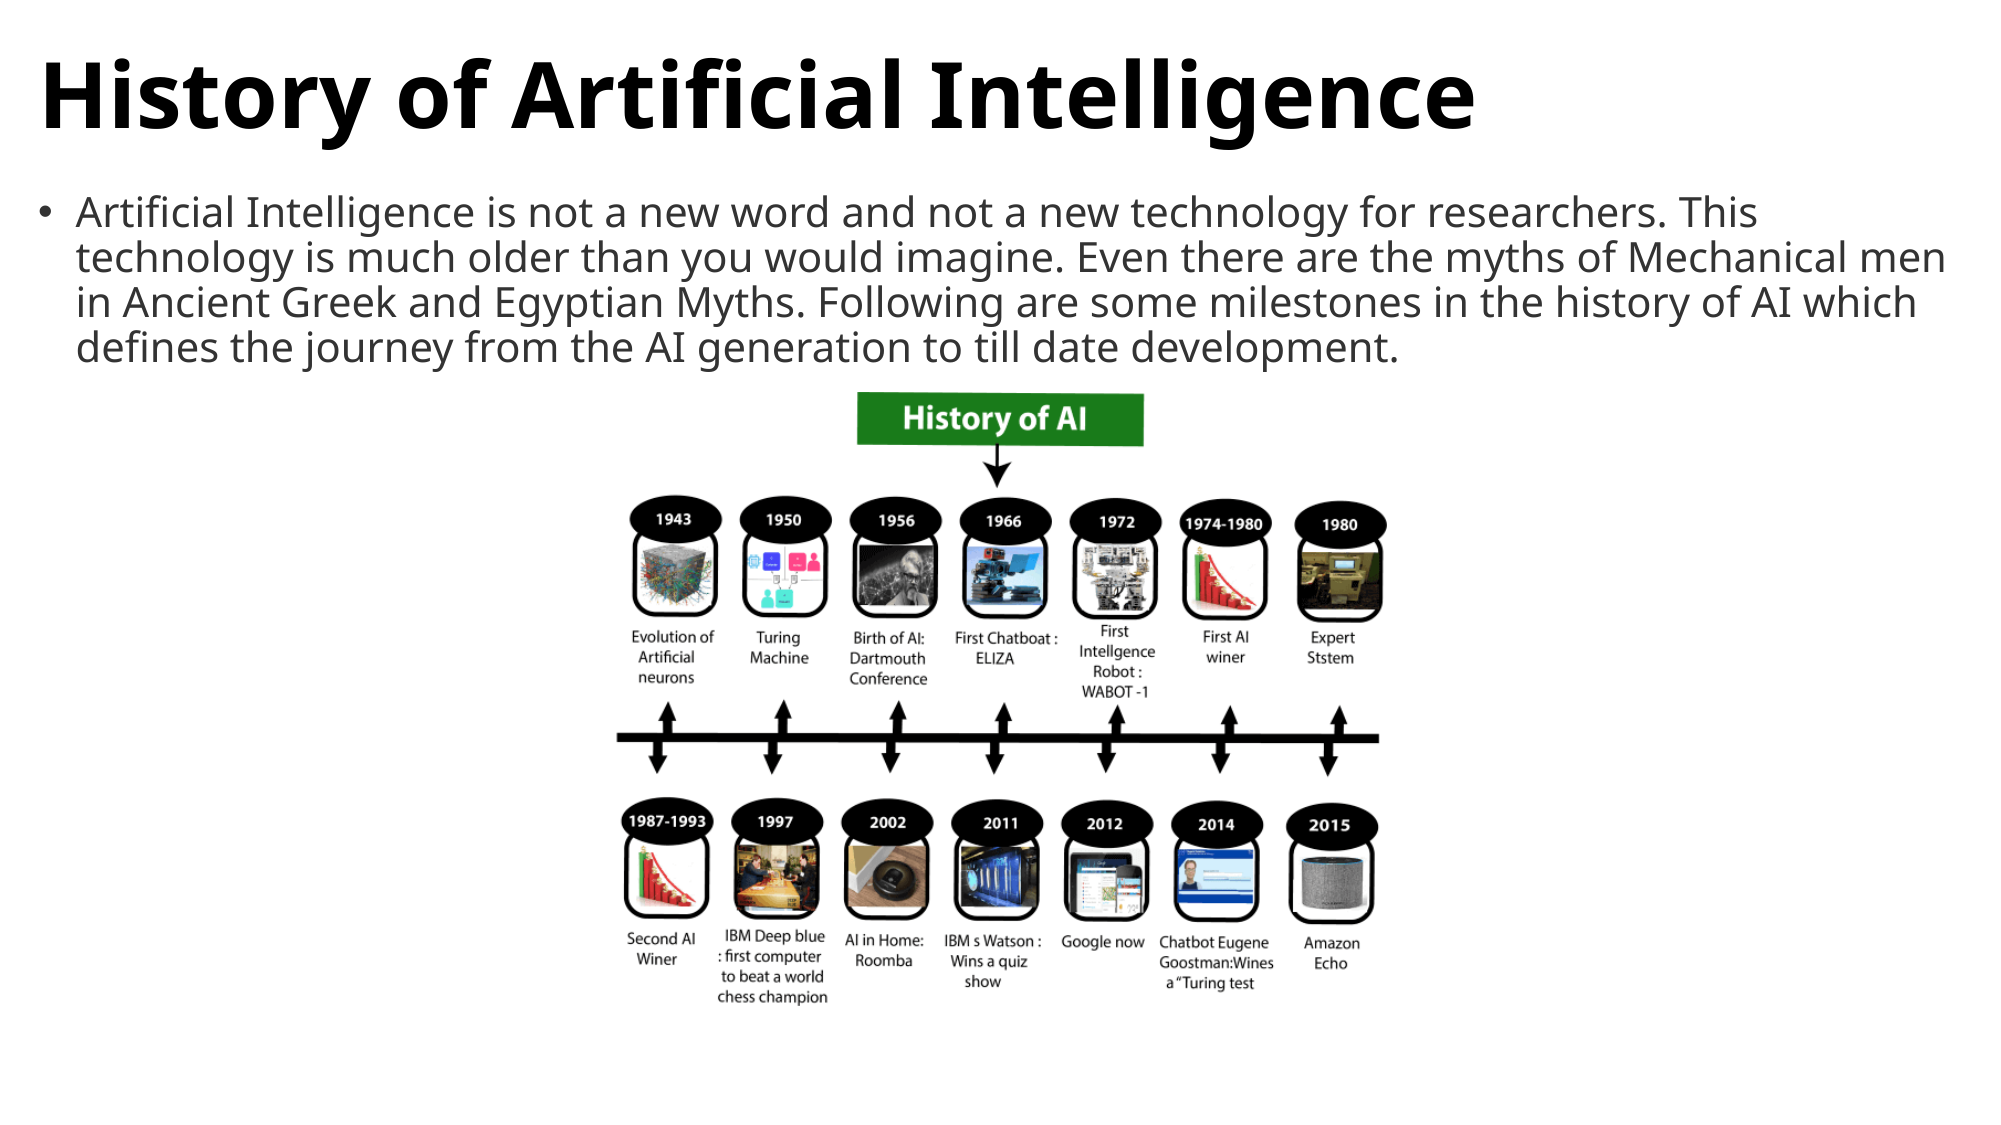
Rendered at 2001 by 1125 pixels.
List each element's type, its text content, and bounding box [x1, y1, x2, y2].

picture [613, 392, 1387, 1007]
list Artificial Intelligence is not a new word and not a new technology for researchers. This technology is much older than you would imagine. Even there are the myths of Mechanical men in Ancient Greek and Egyptian Myths. Following are some milestones in the history of AI which defines the journey from the AI generation to till date development. [23, 184, 1967, 1090]
title History of Artificial Intelligence [23, 35, 1967, 163]
